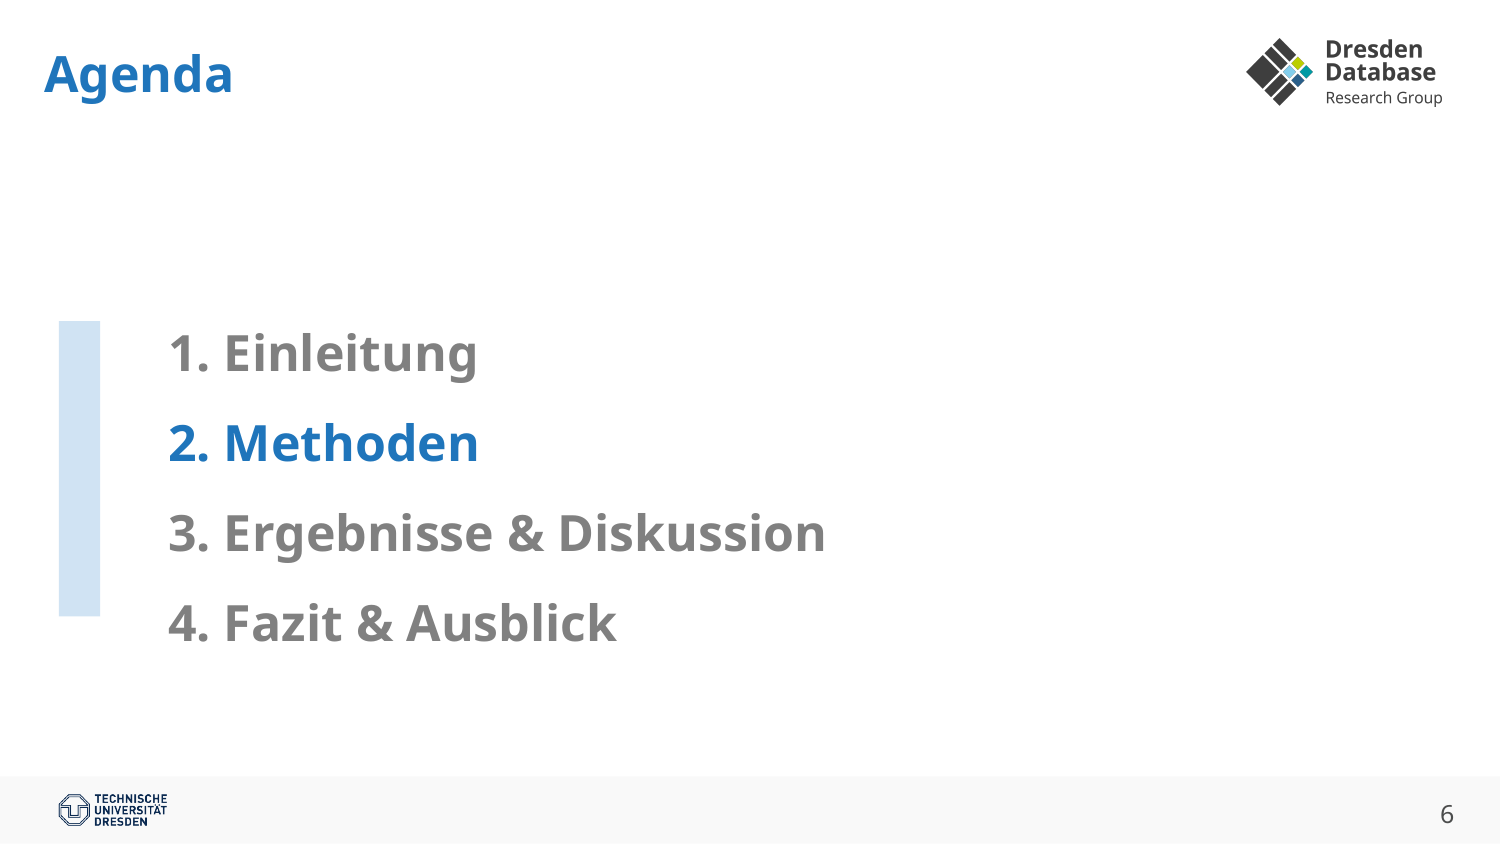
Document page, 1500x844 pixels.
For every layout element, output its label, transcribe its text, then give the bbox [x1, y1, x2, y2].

text_box Agenda [29, 41, 677, 113]
text_box 1. Einleitung 2. Methoden 3. Ergebnisse & Diskussion 4. Fazit & Ausblick [153, 284, 1394, 514]
picture [1246, 38, 1442, 107]
picture [58, 794, 167, 826]
